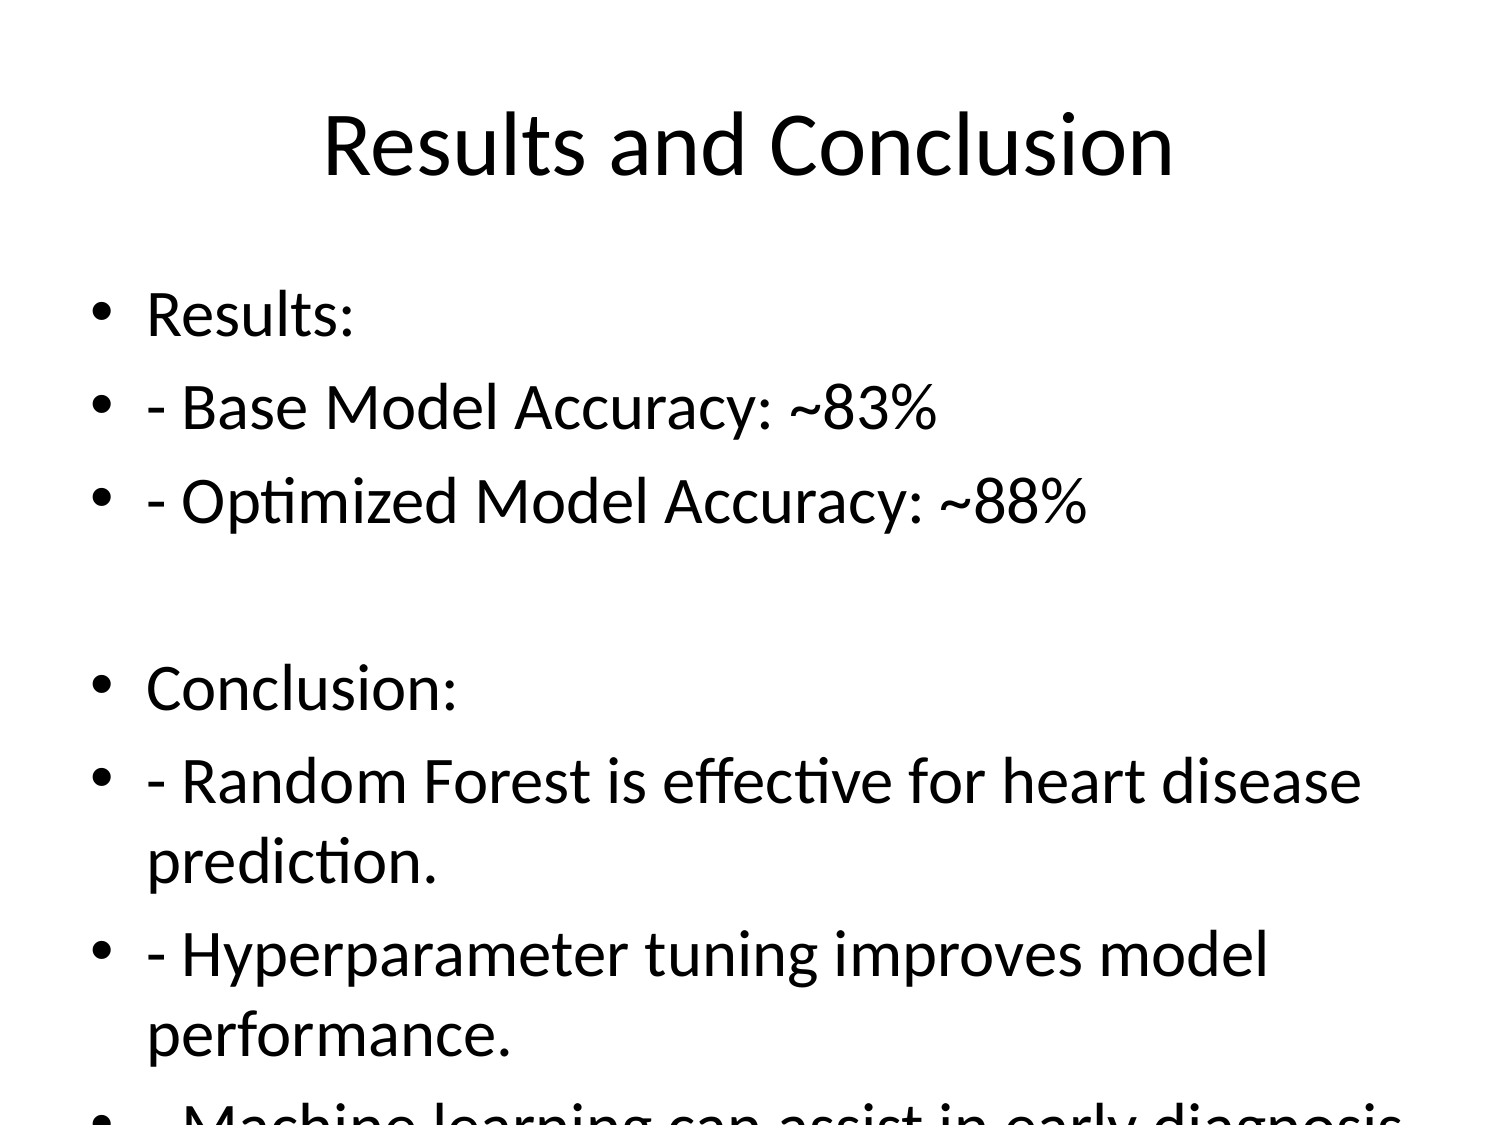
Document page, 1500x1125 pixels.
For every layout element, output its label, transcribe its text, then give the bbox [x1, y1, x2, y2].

title Results and Conclusion [75, 45, 1425, 233]
list Results: - Base Model Accuracy: ~83% - Optimized Model Accuracy: ~88% Conclusion: - Random Forest is effective for heart disease prediction. - Hyperparameter tuning improves model performance. - Machine learning can assist in early diagnosis and prevention. [75, 262, 1425, 1005]
